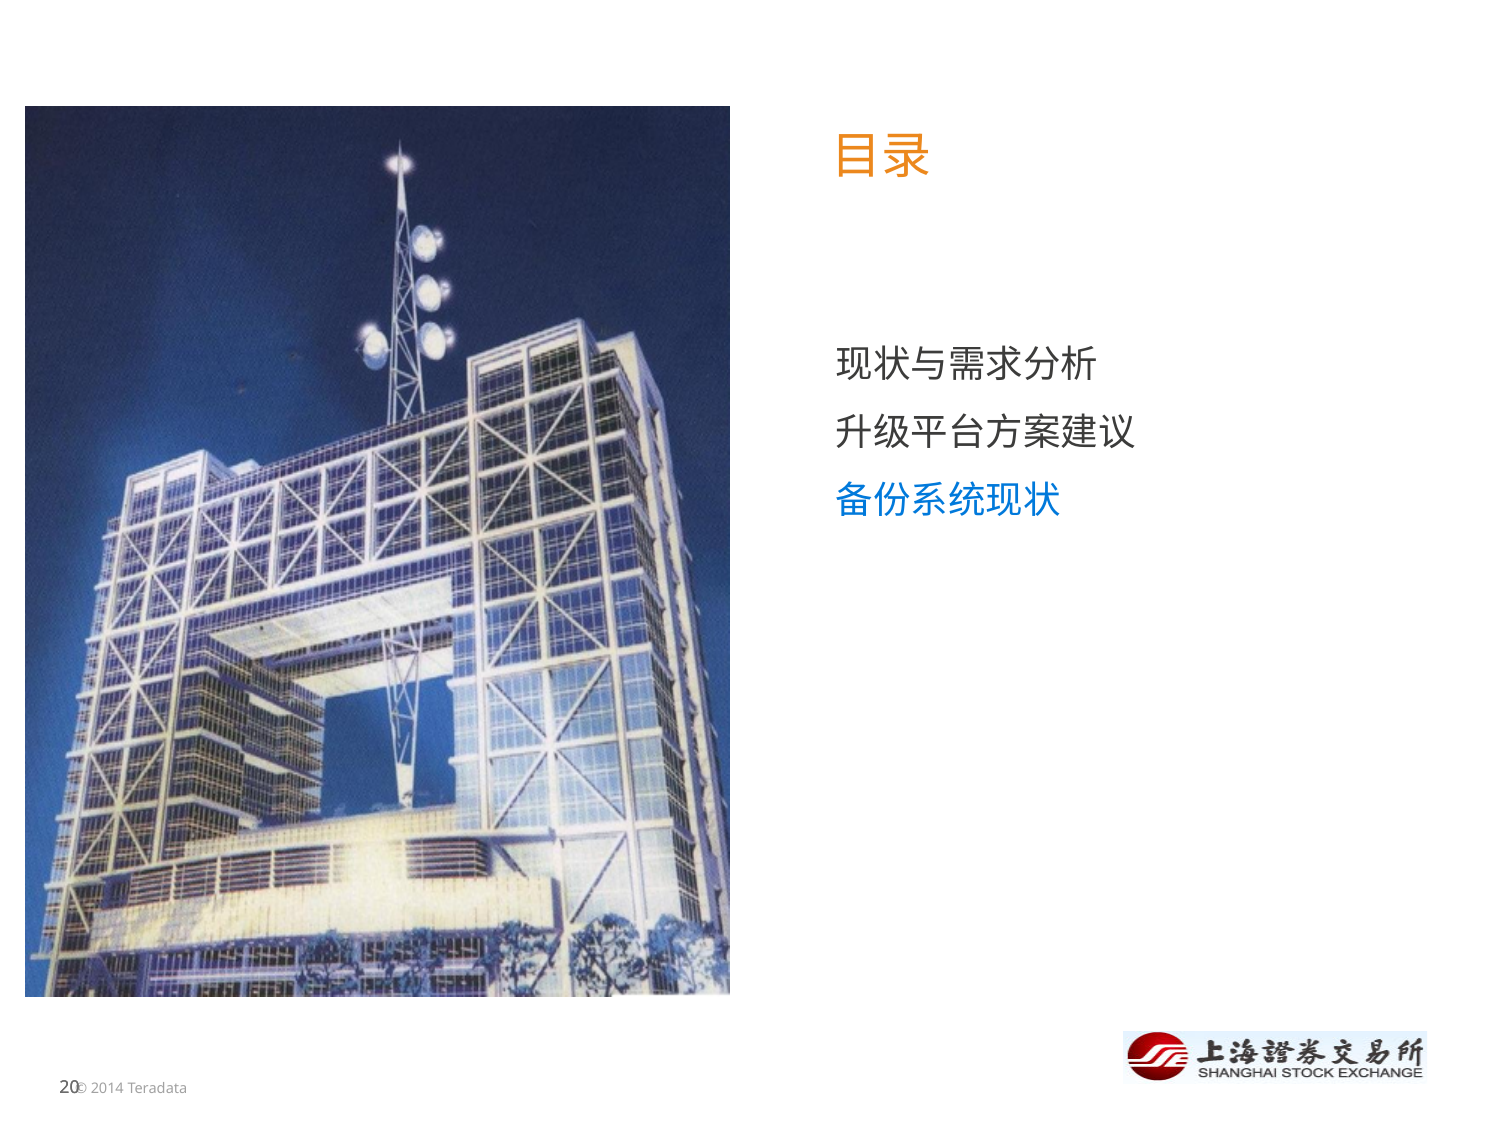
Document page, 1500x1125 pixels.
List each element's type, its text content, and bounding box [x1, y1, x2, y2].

picture [24, 106, 730, 997]
text_box 20 [0, 1075, 80, 1100]
picture [1123, 1031, 1428, 1084]
list 现状与需求分析 升级平台方案建议 备份系统现状 [835, 343, 1425, 806]
title 目录 [831, 70, 1469, 186]
text_box © 2014 Teradata [80, 1078, 228, 1097]
